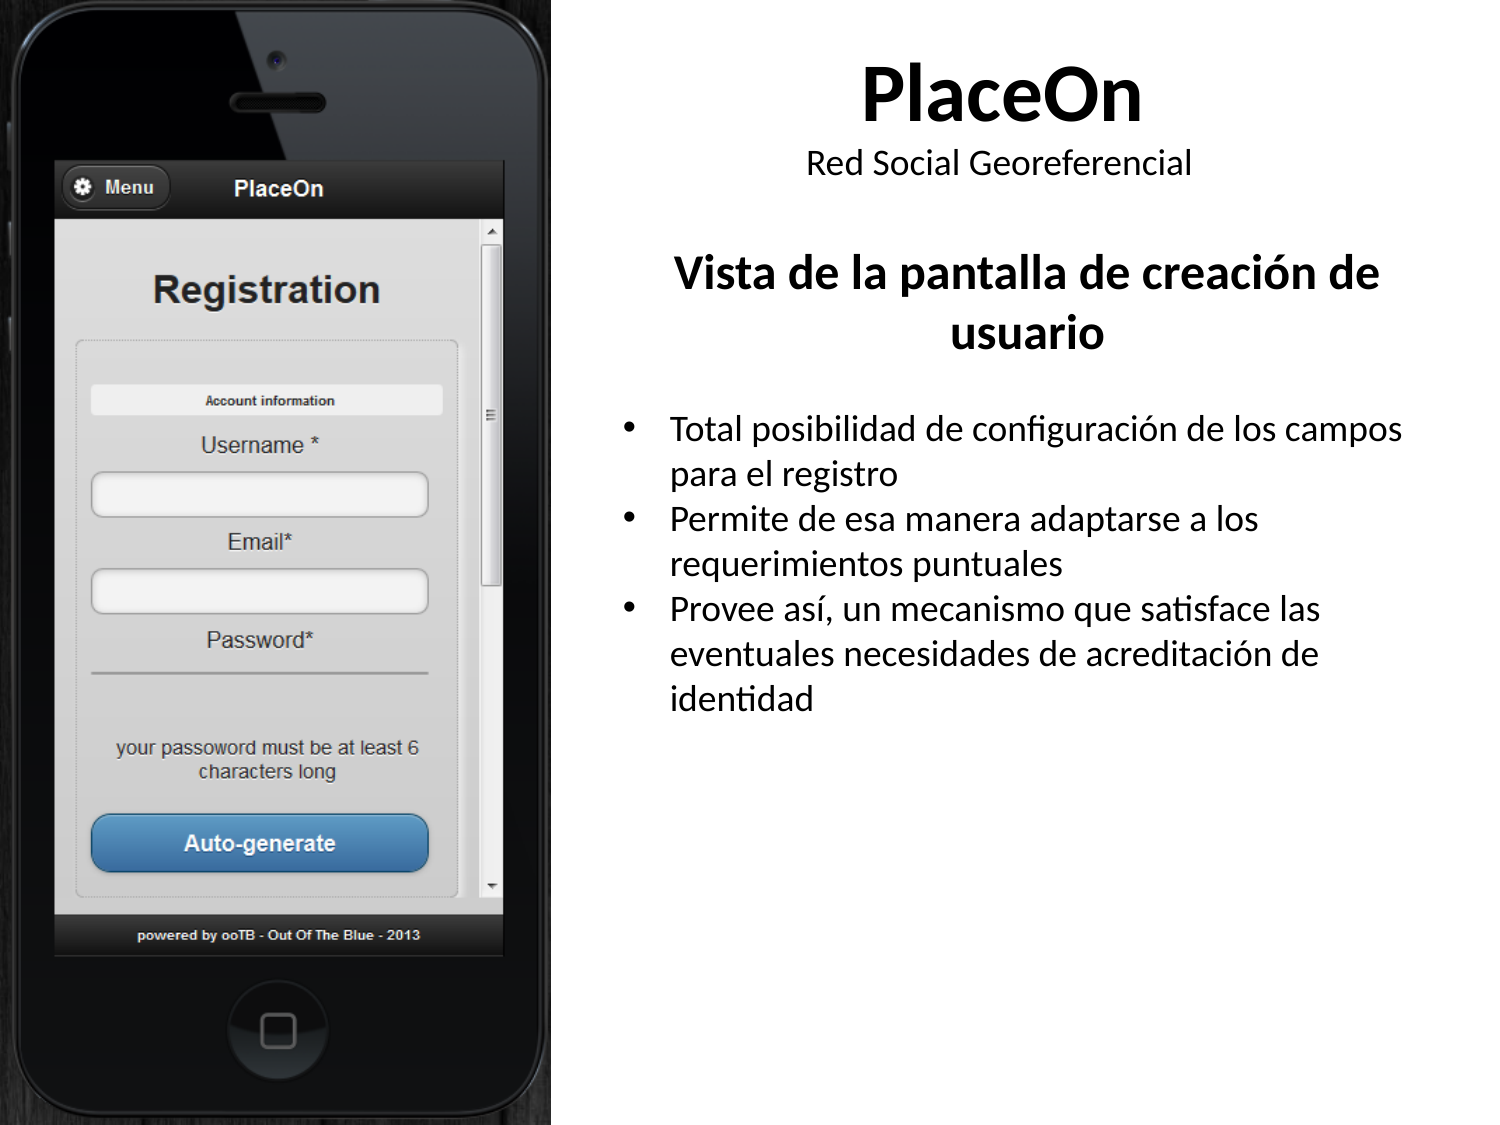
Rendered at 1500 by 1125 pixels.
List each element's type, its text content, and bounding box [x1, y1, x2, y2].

picture [0, 0, 551, 1125]
text_box PlaceOn [846, 30, 1160, 130]
text_box Vista de la pantalla de creación de usuario Total posibilidad de configuración de los campos para el registro Permite de esa manera adaptarse a los requerimientos puntuales Provee así, un mecanismo que satisface las eventuales necesidades de acreditación de identidad [608, 231, 1447, 727]
text_box Red Social Georeferencial [791, 130, 1208, 191]
